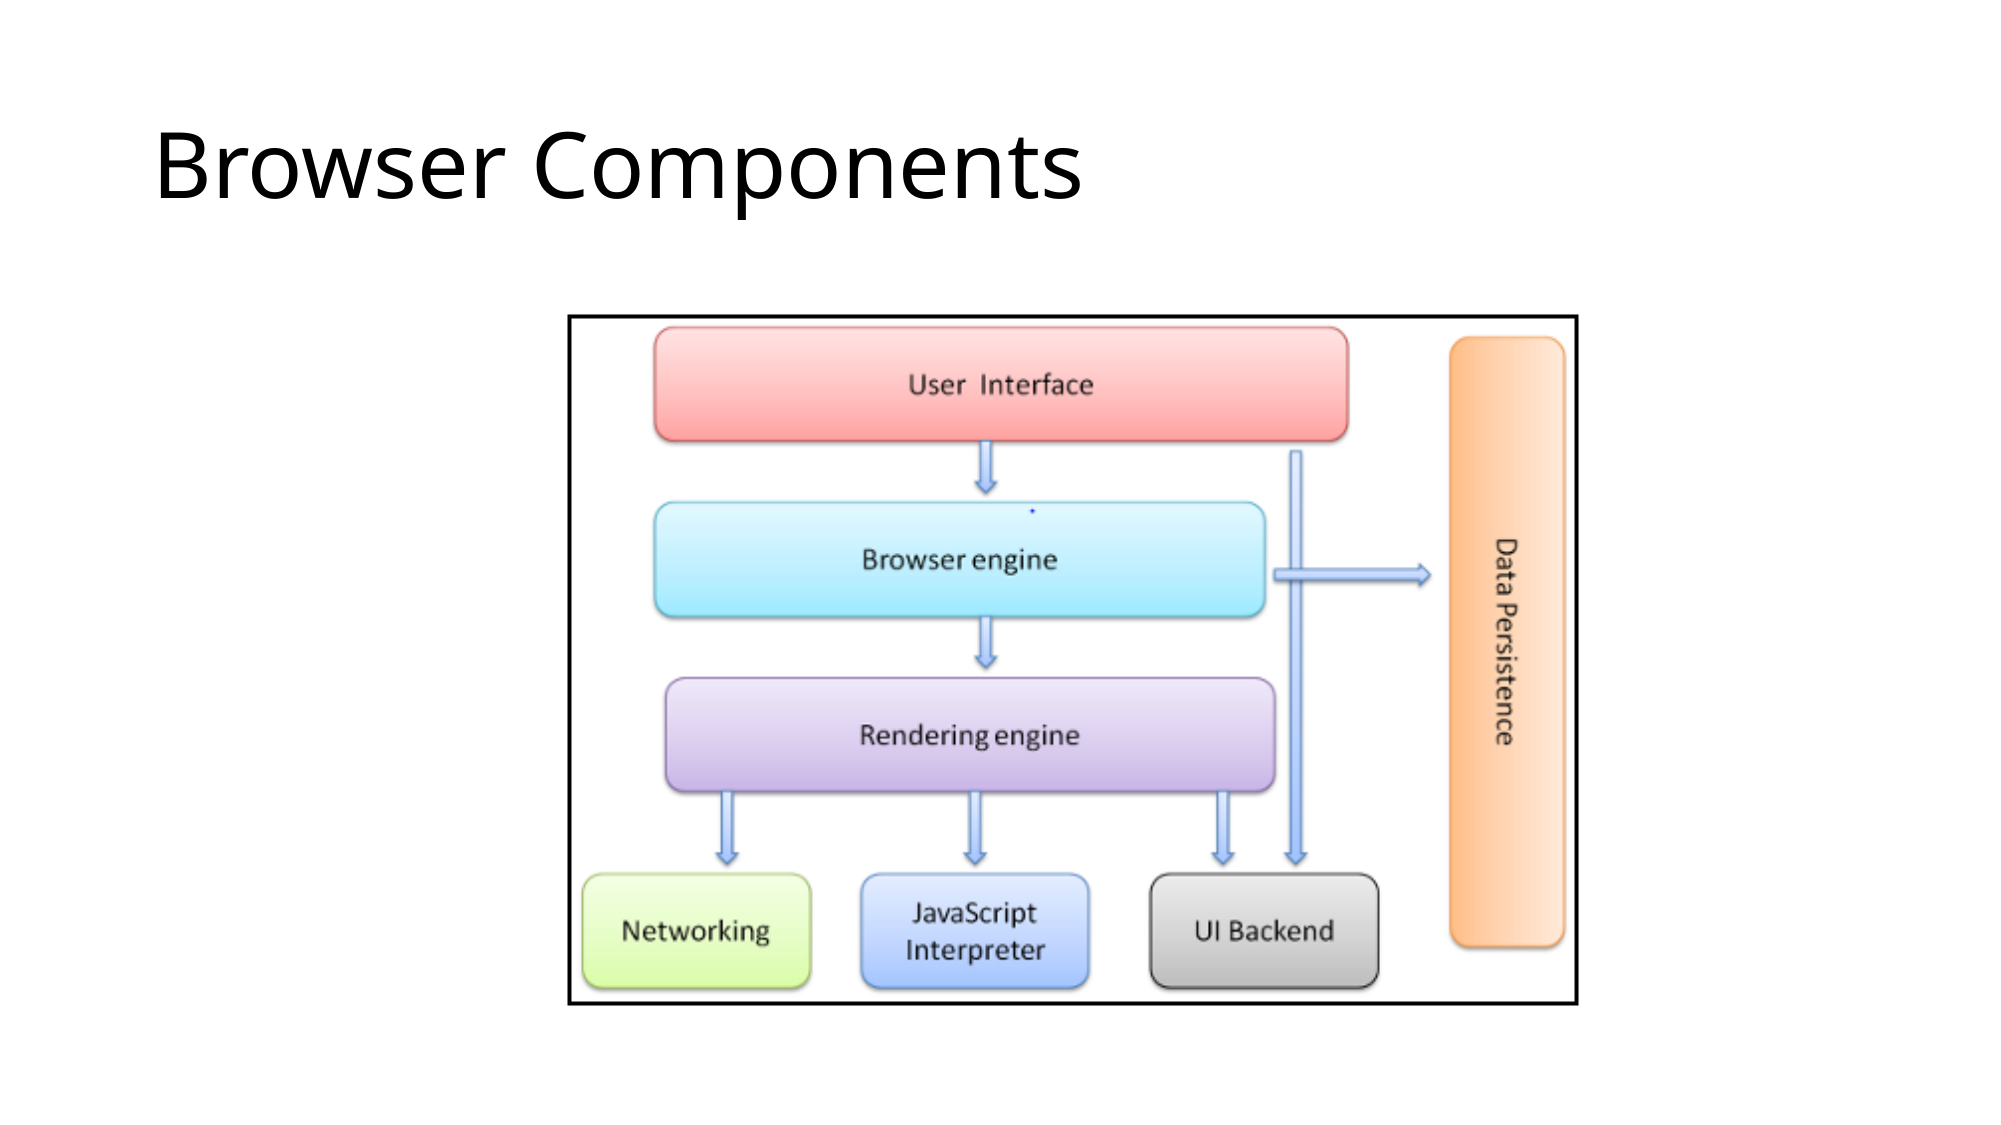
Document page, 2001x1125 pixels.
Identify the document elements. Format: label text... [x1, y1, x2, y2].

picture [566, 307, 1585, 1010]
title Browser Components [137, 59, 1863, 278]
